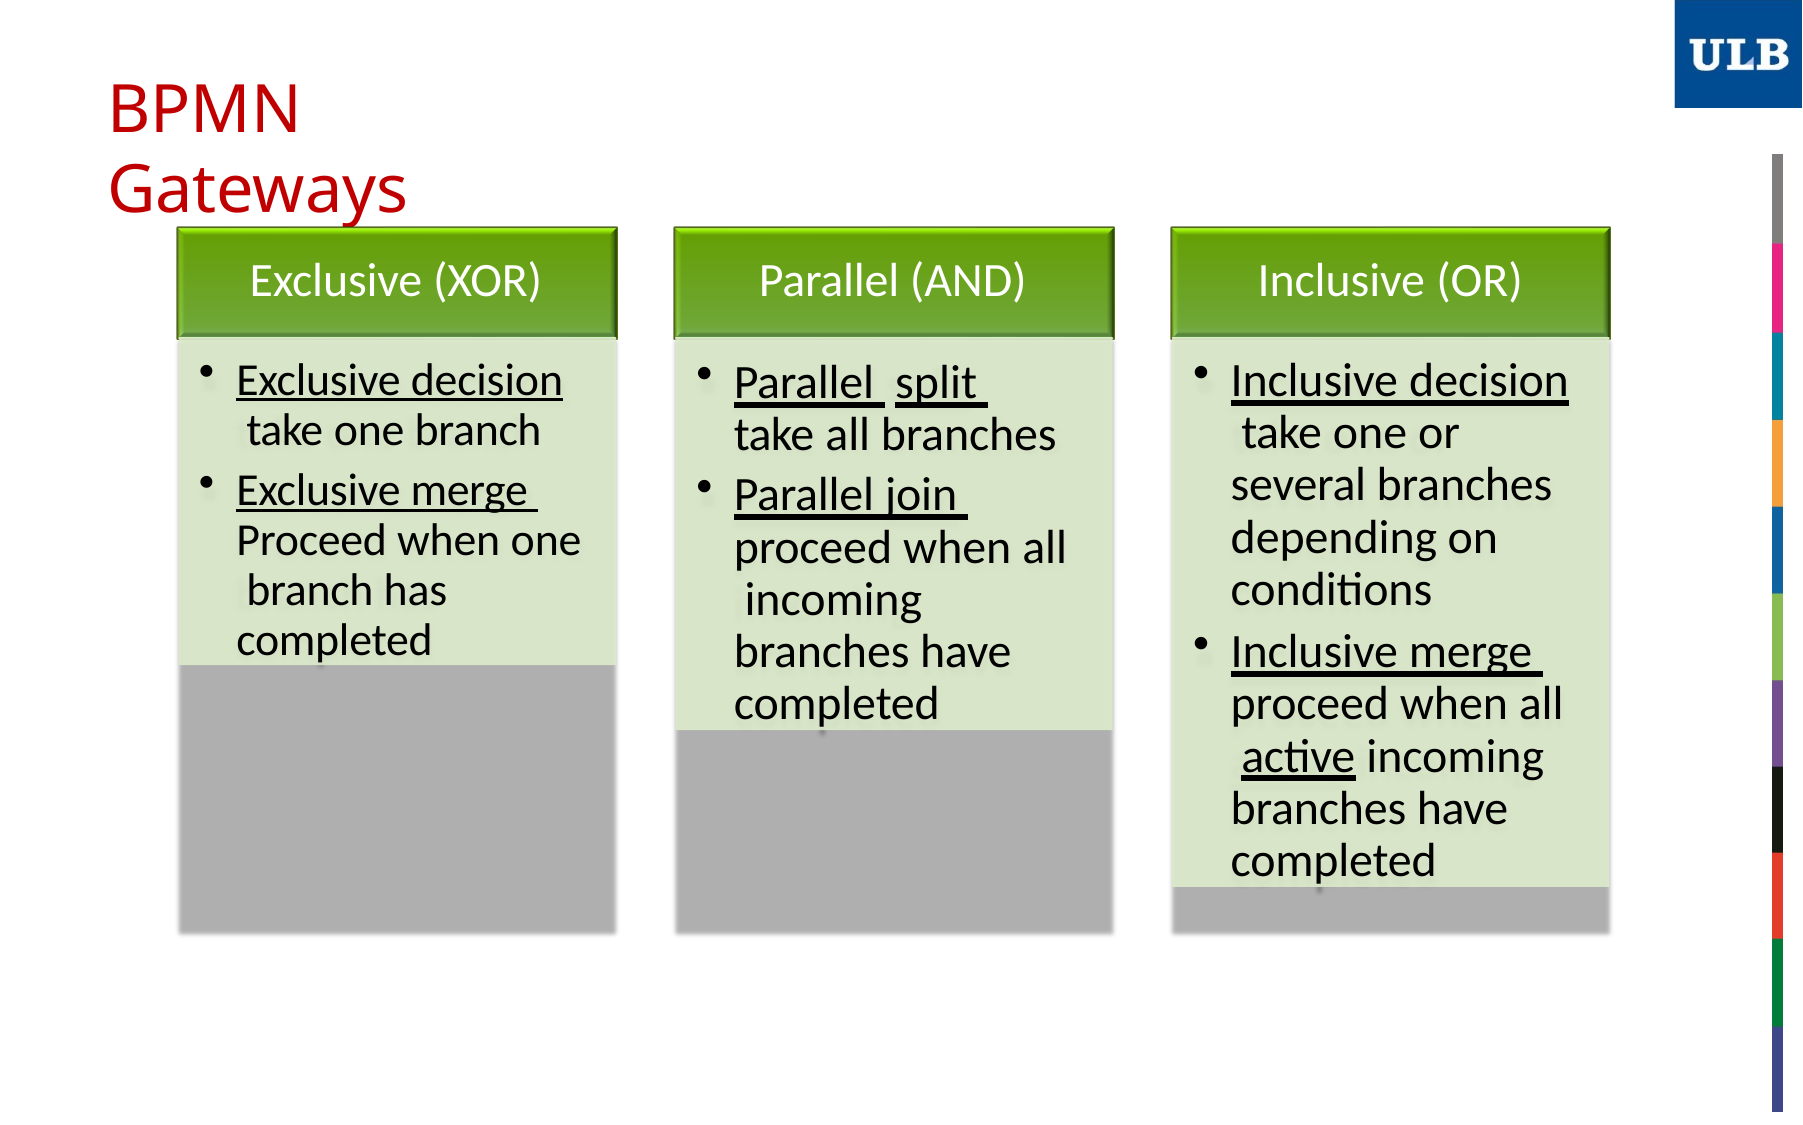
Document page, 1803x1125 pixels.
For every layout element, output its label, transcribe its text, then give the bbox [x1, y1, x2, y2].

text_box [1156, 333, 1618, 942]
picture [1772, 420, 1783, 1112]
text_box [163, 333, 630, 942]
title BPMN Gateways [105, 63, 617, 254]
picture [175, 225, 619, 333]
picture [1772, 154, 1783, 333]
picture [1674, 0, 1802, 108]
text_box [660, 333, 1120, 942]
picture [1169, 225, 1613, 333]
picture [672, 225, 1116, 333]
